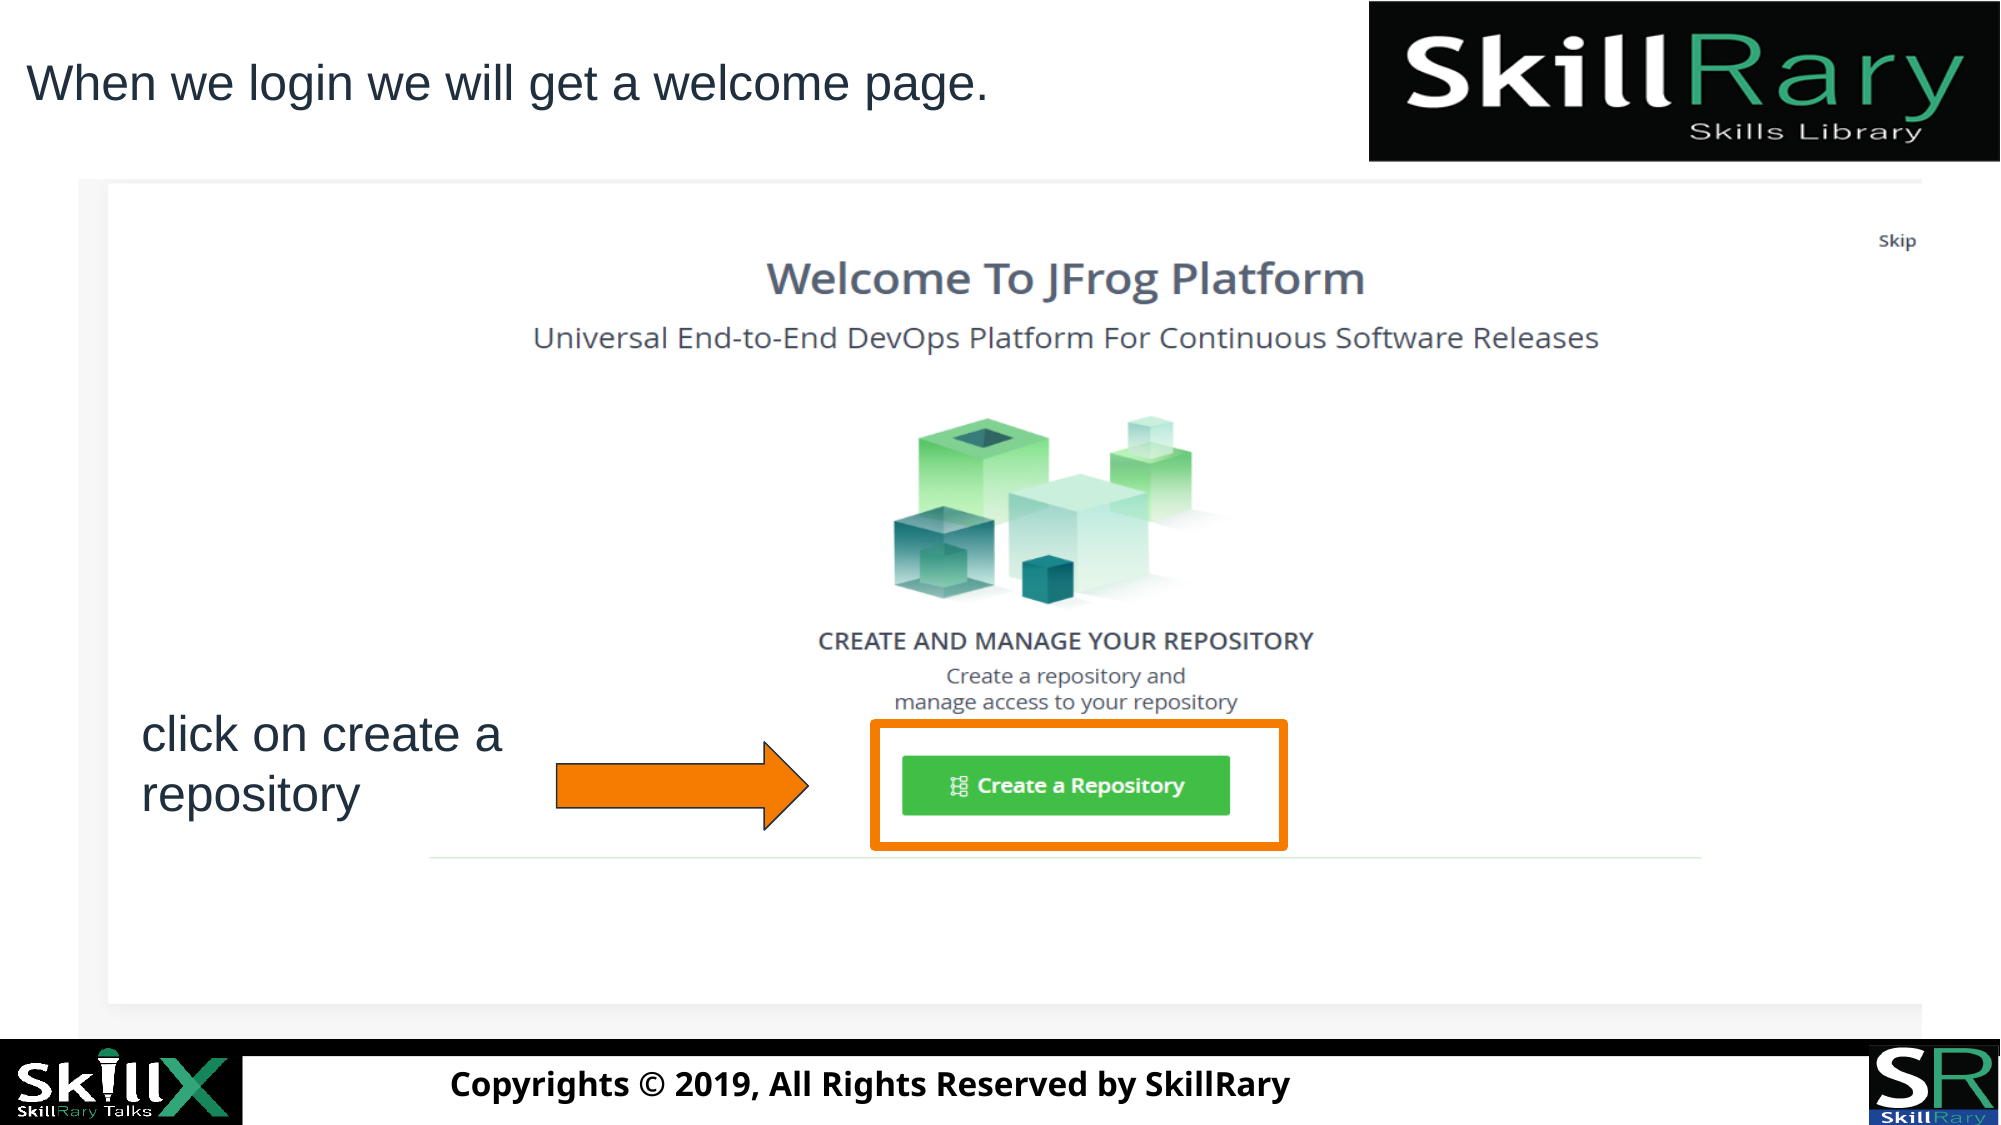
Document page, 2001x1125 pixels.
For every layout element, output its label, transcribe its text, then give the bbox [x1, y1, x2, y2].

picture [0, 0, 2000, 1125]
text_box When we login we will get a welcome page. [11, 43, 1367, 118]
